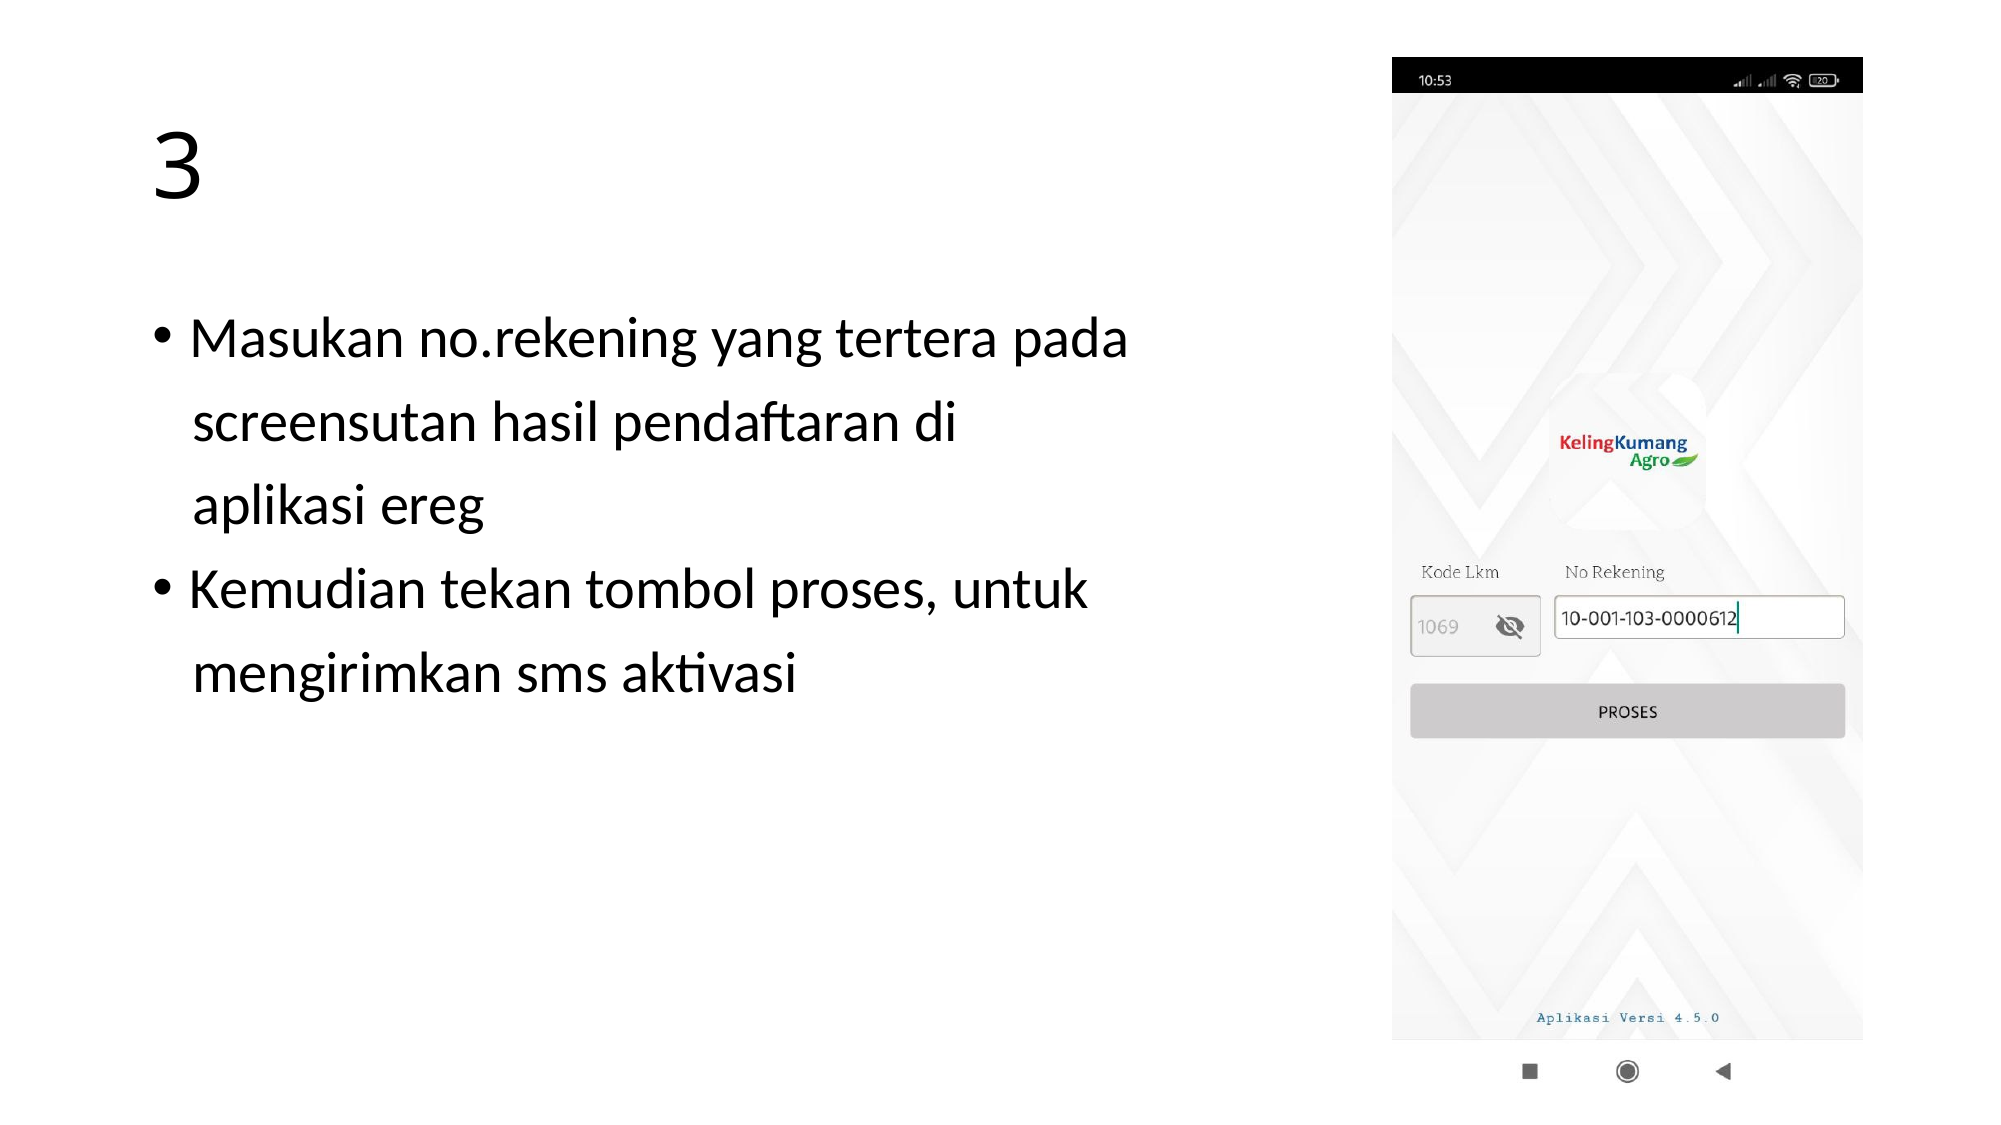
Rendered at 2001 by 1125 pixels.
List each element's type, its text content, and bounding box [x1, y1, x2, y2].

picture [1392, 57, 1863, 1102]
title 3 [137, 59, 1392, 278]
list Masukan no.rekening yang tertera pada screensutan hasil pendaftaran di aplikasi ereg Kemudian tekan tombol proses, untuk mengirimkan sms aktivasi [137, 299, 1392, 1014]
